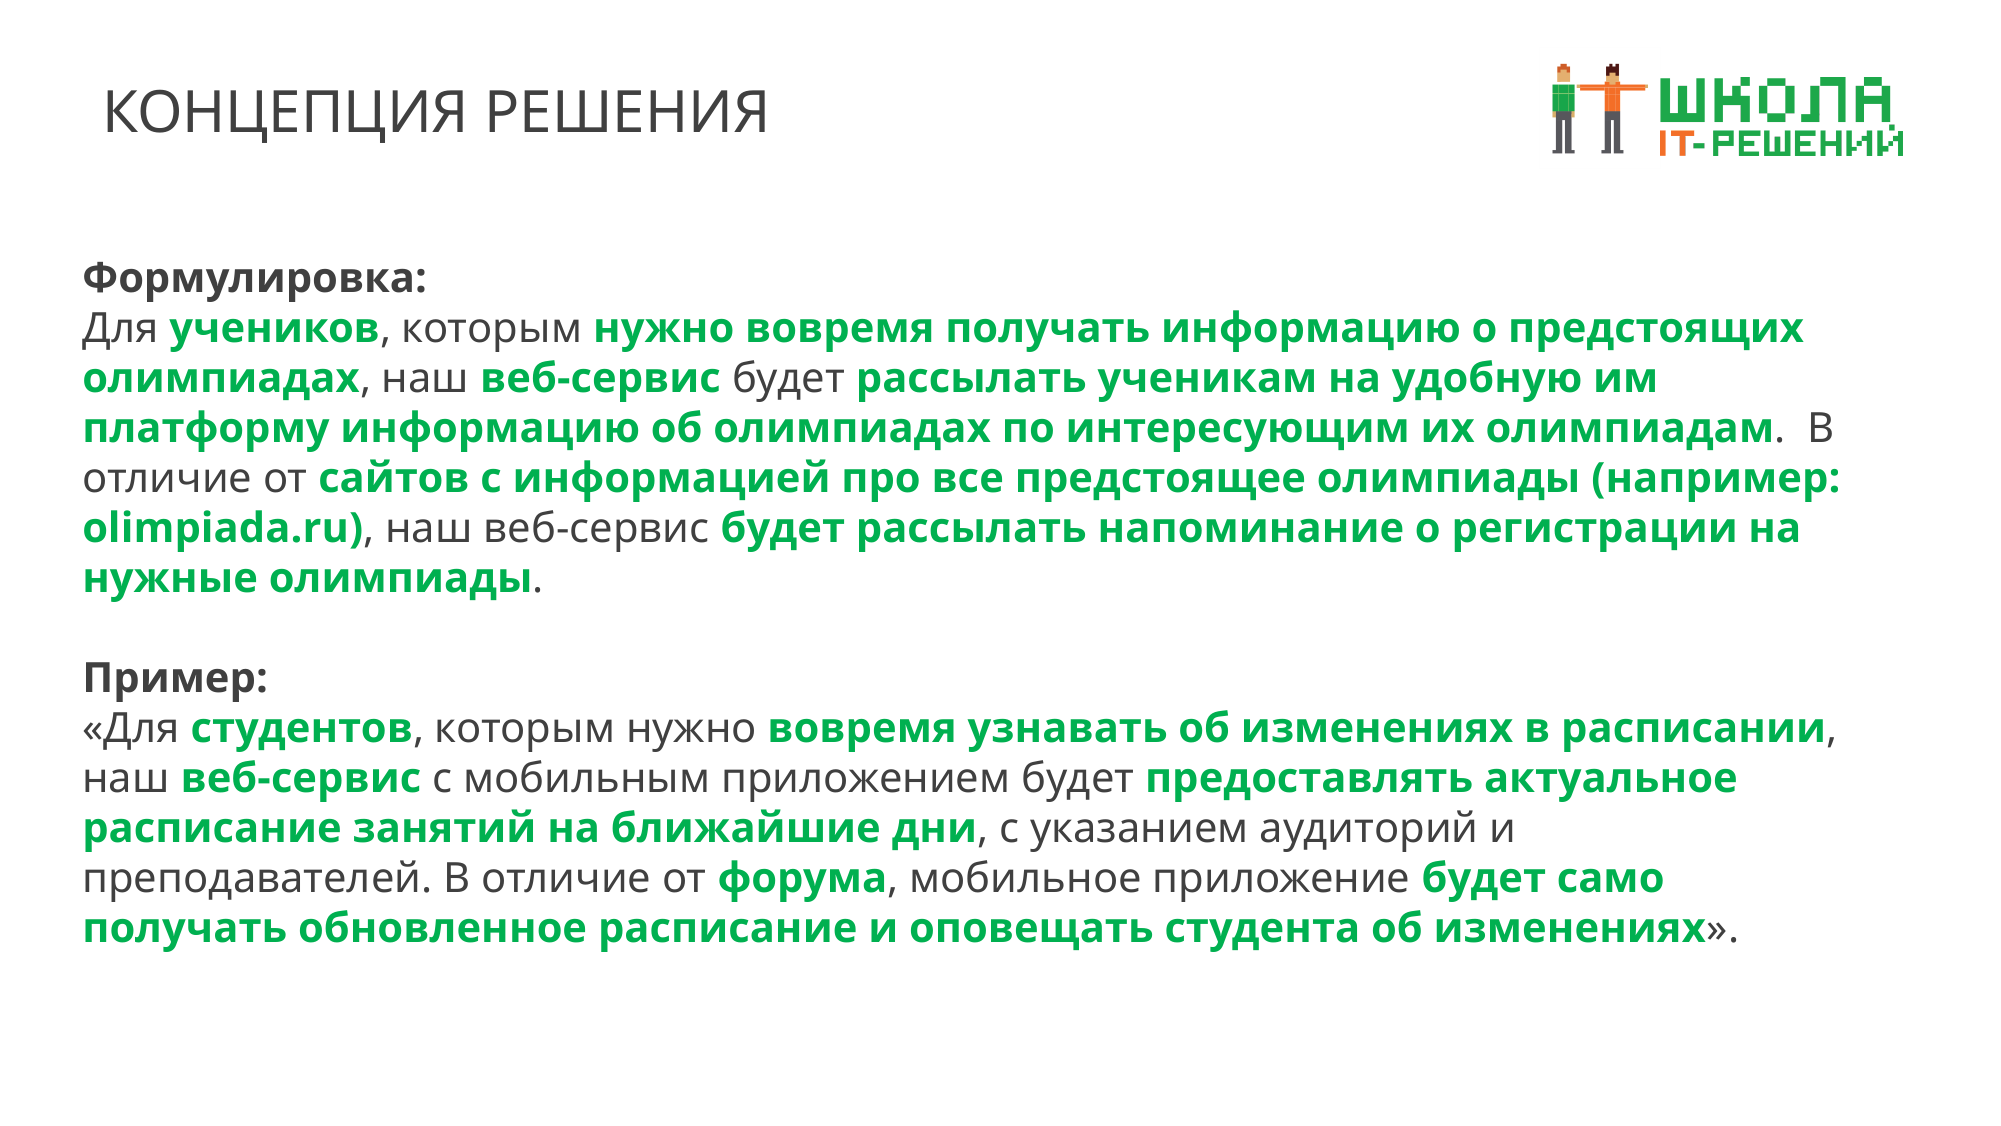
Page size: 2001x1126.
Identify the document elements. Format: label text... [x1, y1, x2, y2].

picture [1539, 47, 1903, 169]
text_box КОНЦЕПЦИЯ РЕШЕНИЯ [87, 66, 786, 152]
text_box Формулировка: Для учеников, которым нужно вовремя получать информацию о предстоящих олимпиадах, наш веб-сервис будет рассылать ученикам на удобную им платформу информацию об олимпиадах по интересующим их олимпиадам. В отличие от сайтов с информацией про все предстоящее олимпиады (например: olimpiada.ru), наш веб-сервис будет рассылать напоминание о регистрации на нужные олимпиады. Пример: «Для студентов, которым нужно вовремя узнавать об изменениях в расписании, наш веб-сервис с мобильным приложением будет предоставлять актуальное расписание занятий на ближайшие дни, с указанием аудиторий и преподавателей. В отличие от форума, мобильное приложение будет само получать обновленное расписание и оповещать студента об изменениях». [67, 243, 1863, 959]
